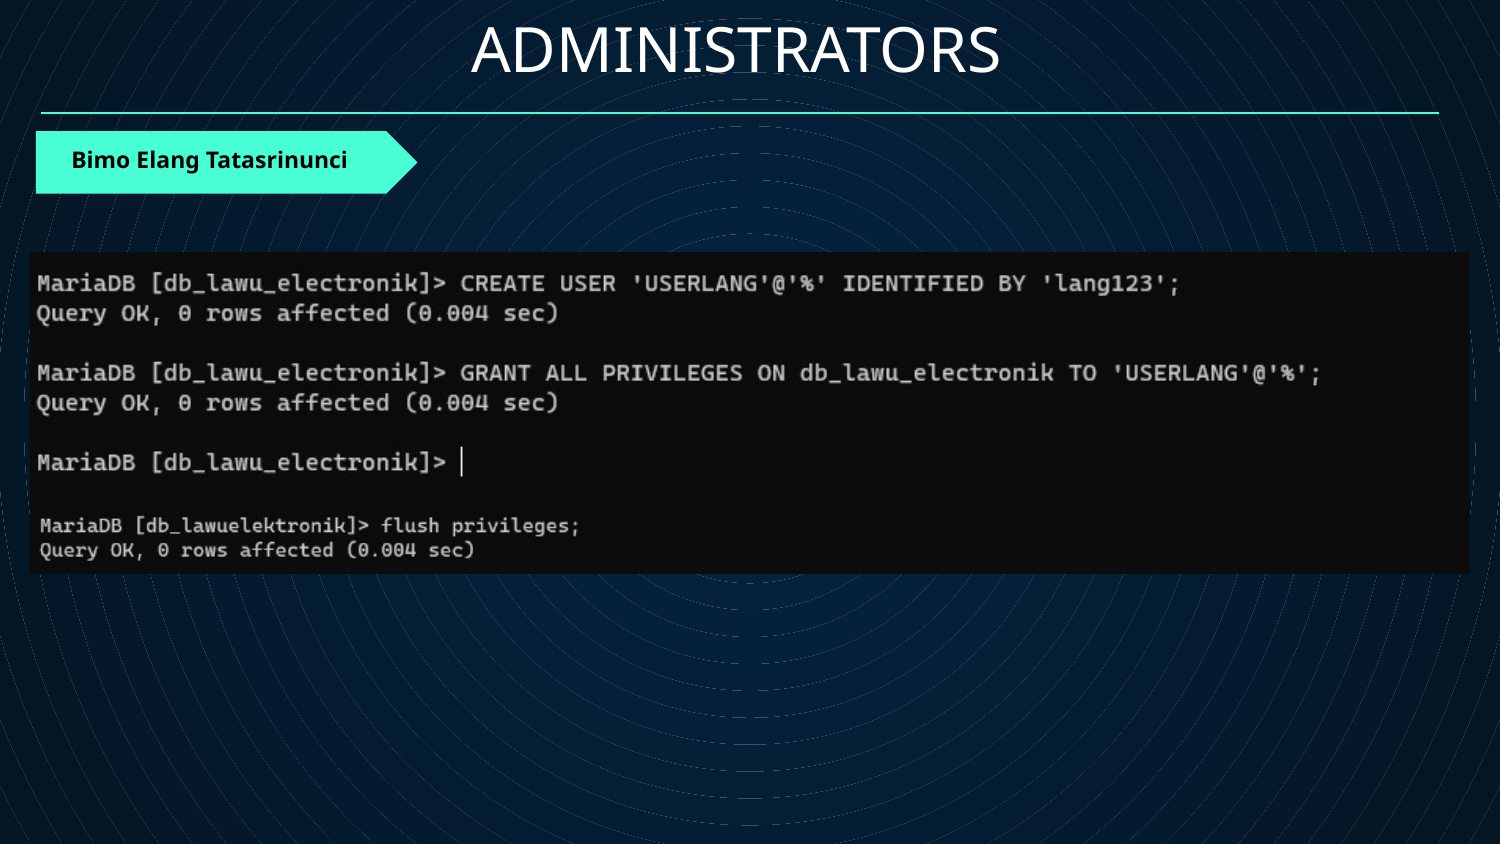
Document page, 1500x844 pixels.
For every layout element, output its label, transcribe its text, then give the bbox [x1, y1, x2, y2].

text_box Bimo Elang Tatasrinunci [56, 156, 397, 189]
title ADMINISTRATORS [37, 0, 1436, 100]
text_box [29, 252, 1471, 574]
text_box [35, 131, 418, 194]
